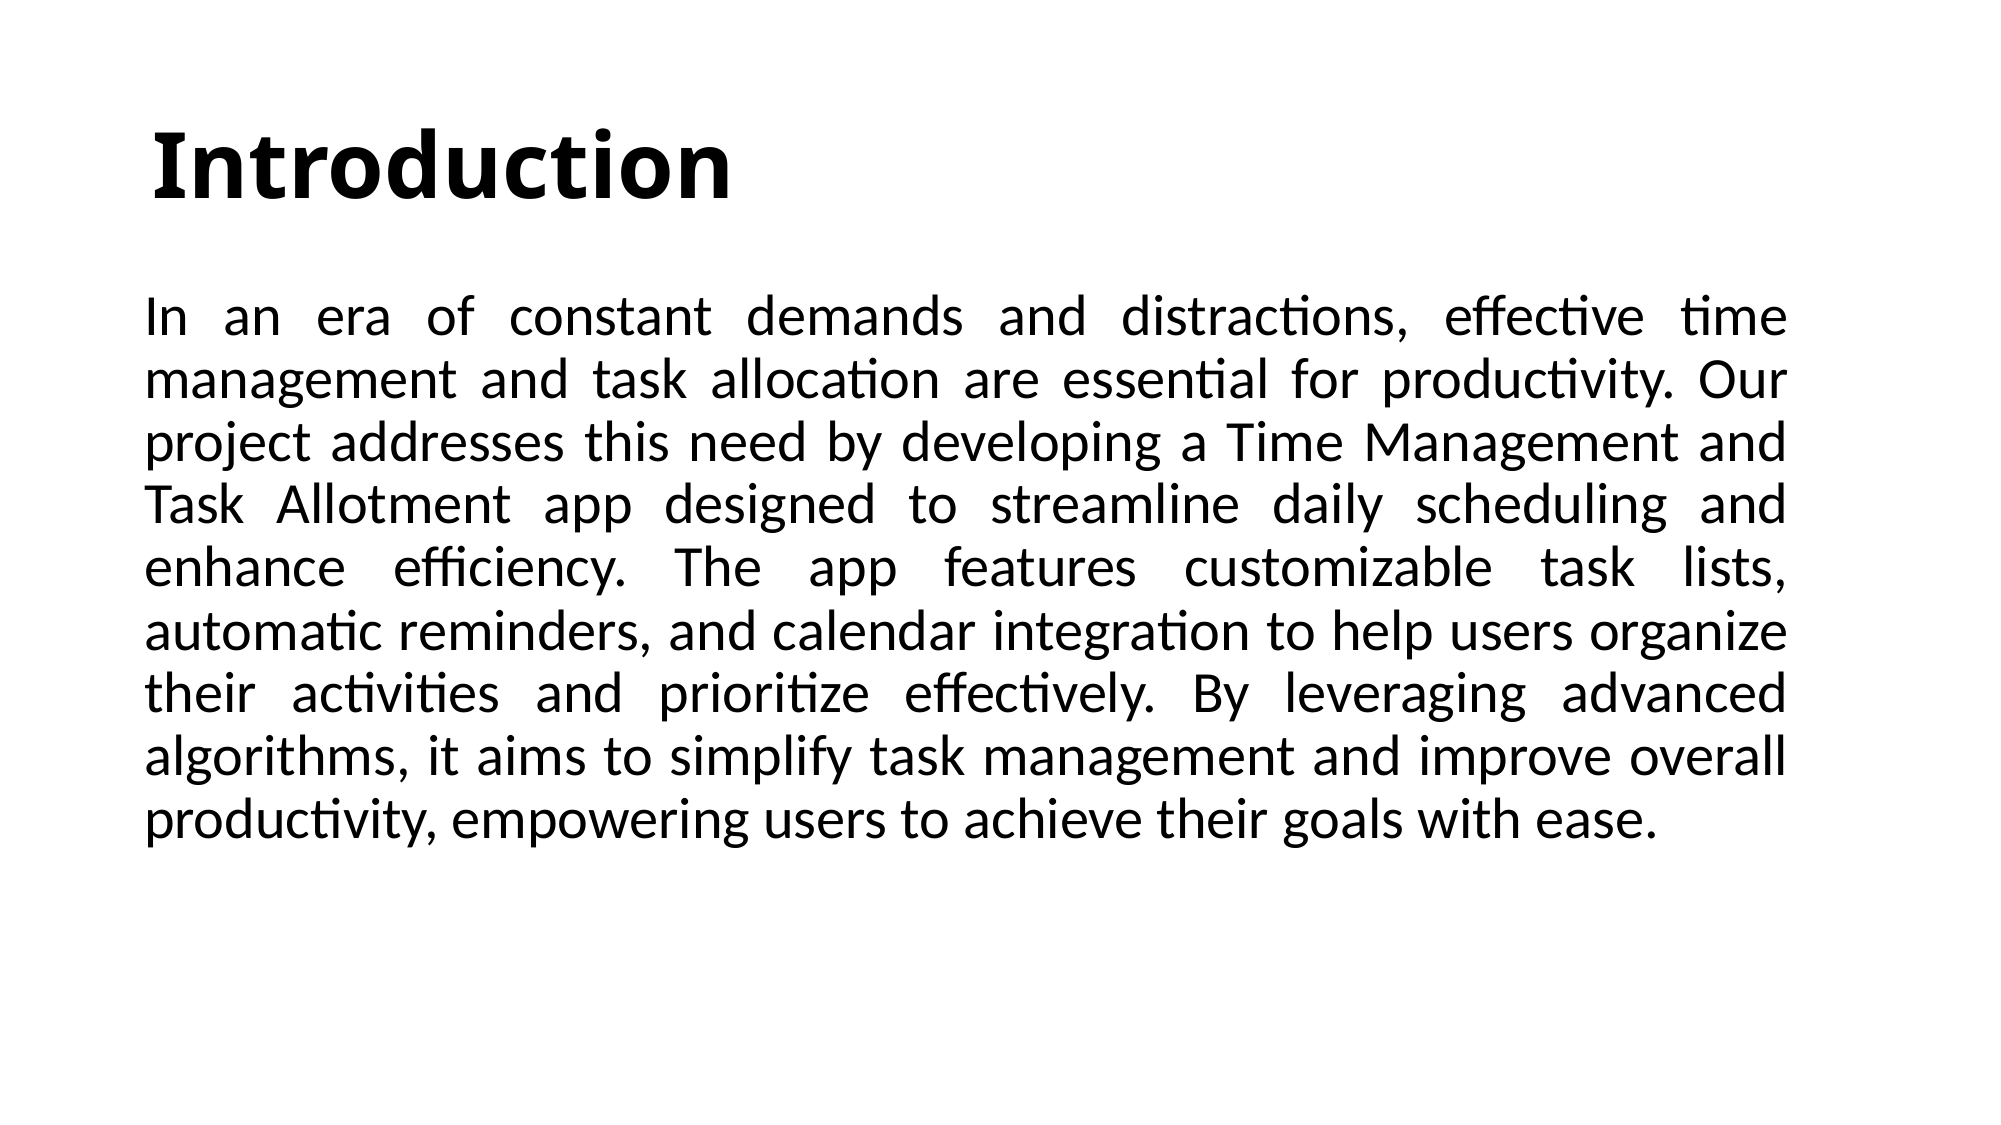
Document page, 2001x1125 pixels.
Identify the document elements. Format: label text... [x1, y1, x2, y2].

title Introduction [137, 59, 1863, 278]
list In an era of constant demands and distractions, effective time management and task allocation are essential for productivity. Our project addresses this need by developing a Time Management and Task Allotment app designed to streamline daily scheduling and enhance efficiency. The app features customizable task lists, automatic reminders, and calendar integration to help users organize their activities and prioritize effectively. By leveraging advanced algorithms, it aims to simplify task management and improve overall productivity, empowering users to achieve their goals with ease. [129, 277, 1805, 1026]
